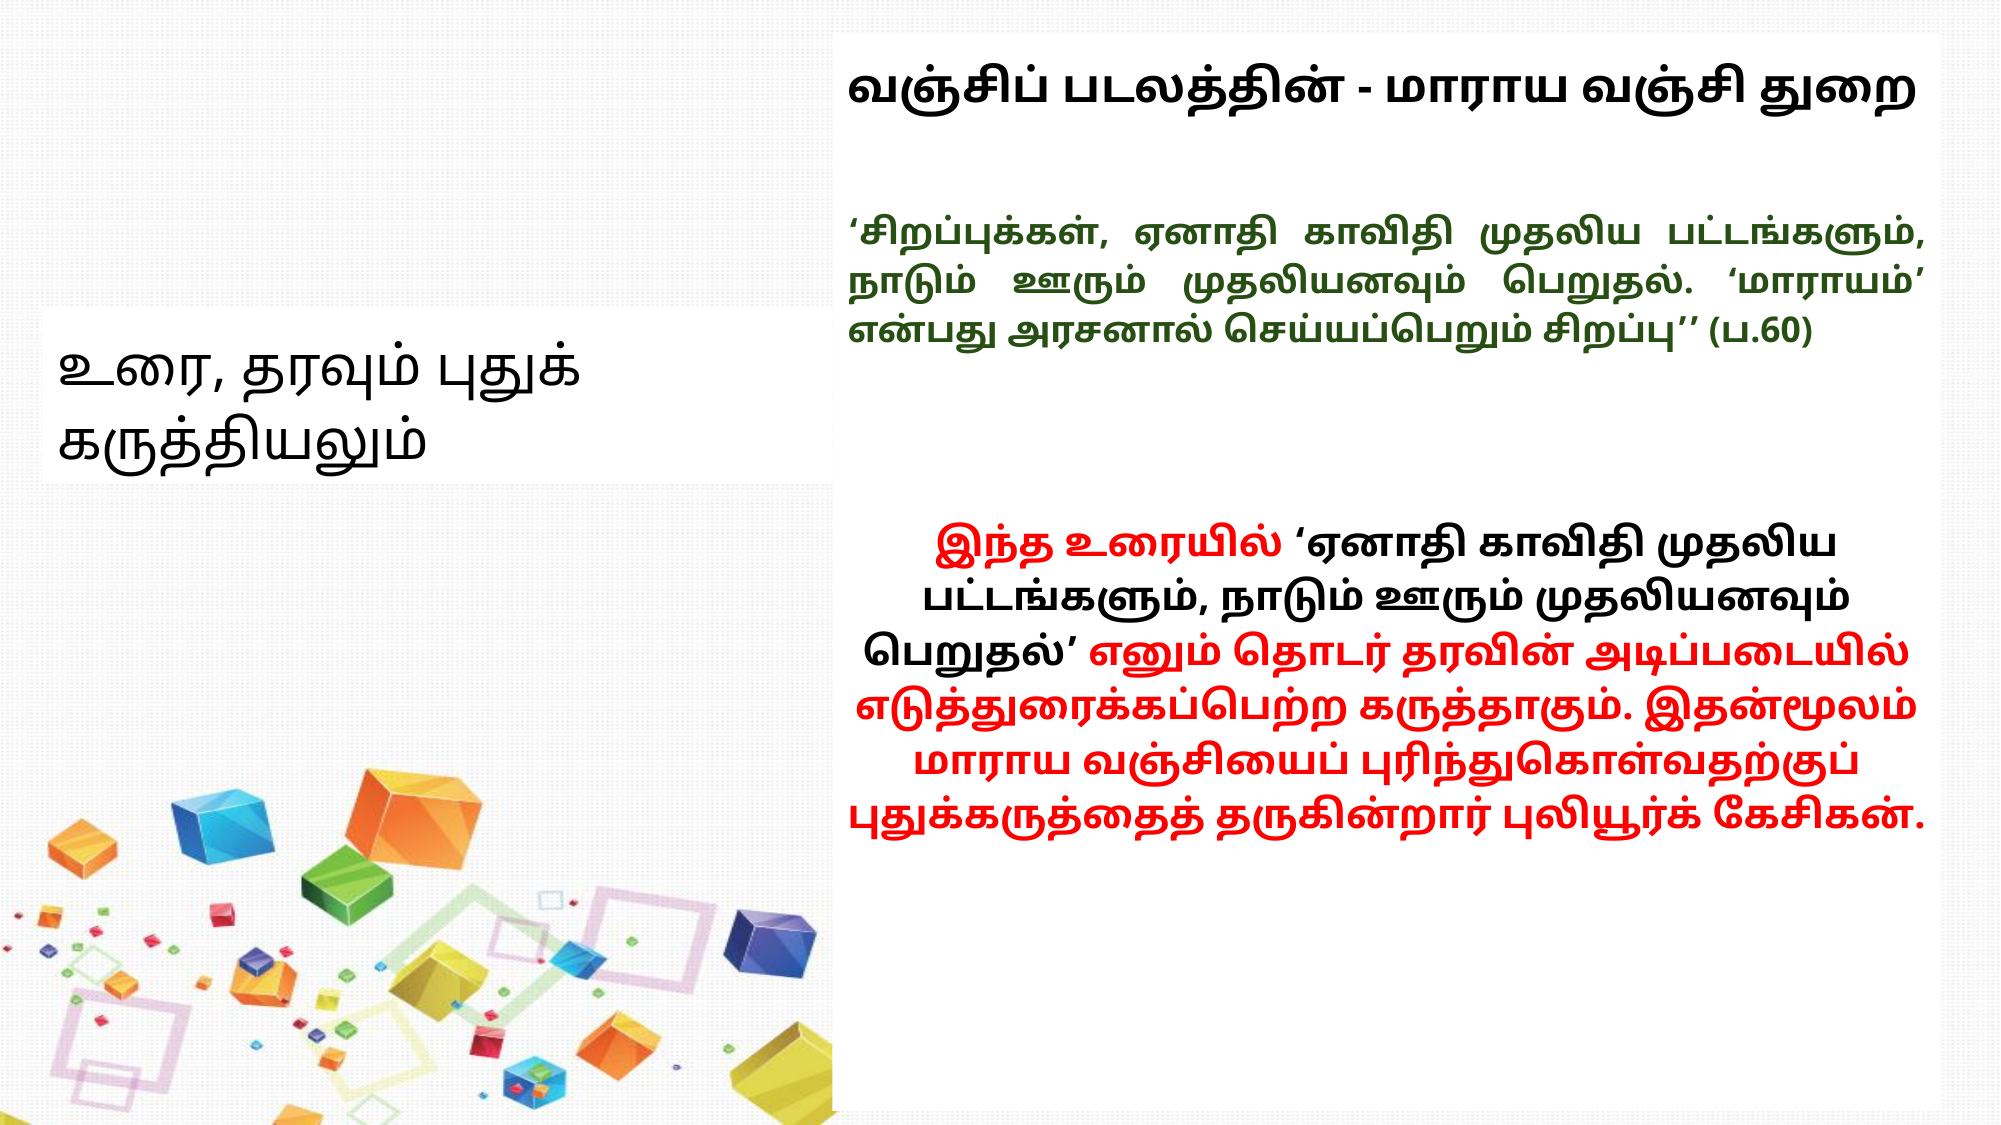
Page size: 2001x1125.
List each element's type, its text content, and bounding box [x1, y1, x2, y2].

text_box உரை, தரவும் புதுக் கருத்தியலும் [42, 306, 833, 484]
text_box வஞ்சிப் படலத்தின் - மாராய வஞ்சி துறை ‘சிறப்புக்கள், ஏனாதி காவிதி முதலிய பட்டங்களும், நாடும் ஊரும் முதலியனவும் பெறுதல். ‘மாராயம்’ என்பது அரசனால் செய்யப்பெறும் சிறப்பு’’ (ப.60) இந்த உரையில் ‘ஏனாதி காவிதி முதலிய பட்டங்களும், நாடும் ஊரும் முதலியனவும் பெறுதல்’ எனும் தொடர் தரவின் அடிப்படையில் எடுத்துரைக்கப்பெற்ற கருத்தாகும். இதன்மூலம் மாராய வஞ்சியைப் புரிந்துகொள்வதற்குப் புதுக்கருத்தைத் தருகின்றார் புலியூர்க் கேசிகன். [832, 33, 1941, 1111]
picture [0, 0, 2001, 1125]
